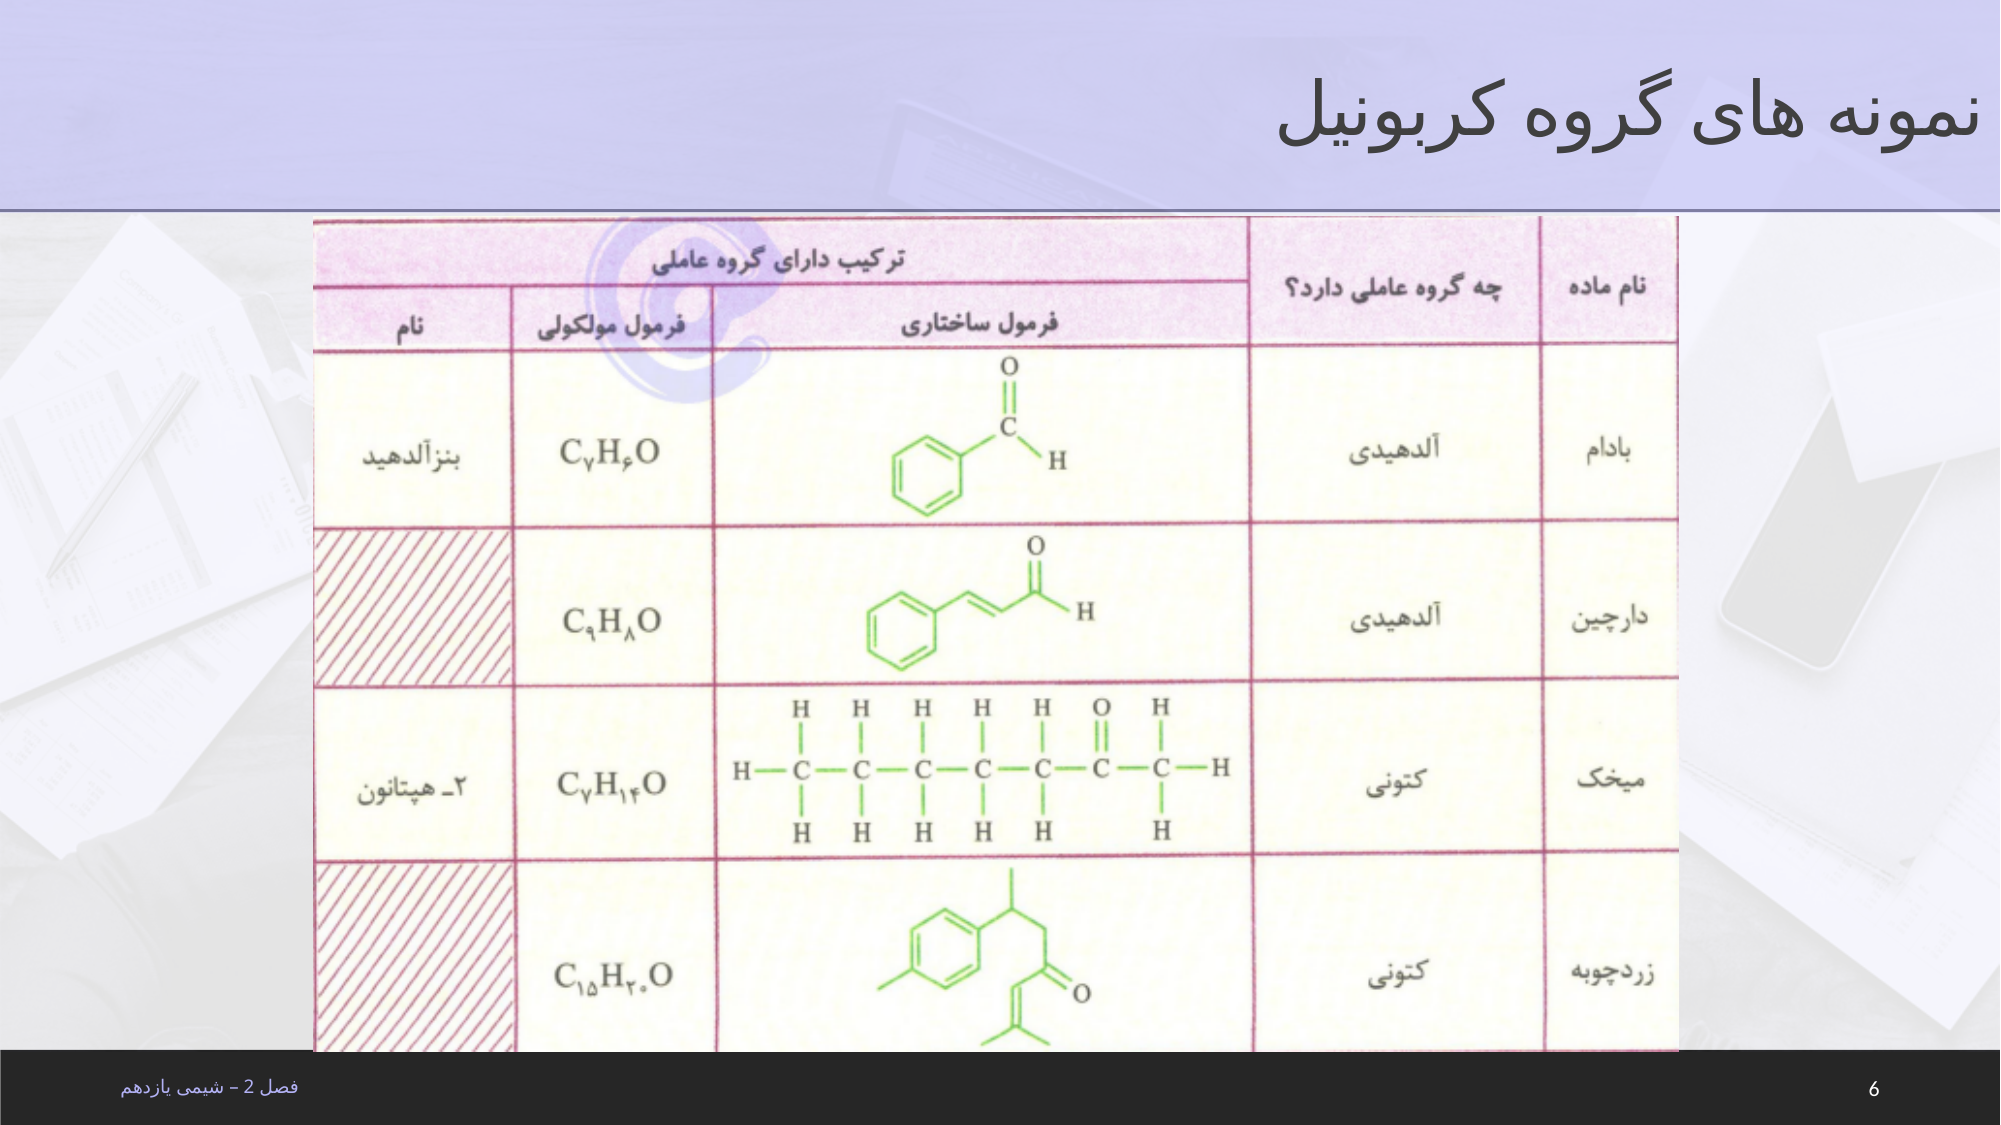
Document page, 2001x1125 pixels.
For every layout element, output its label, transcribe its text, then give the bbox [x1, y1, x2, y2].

footer فصل 2 – شیمی یازدهم [105, 1060, 1224, 1118]
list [313, 216, 1679, 1052]
picture [0, 0, 2000, 1052]
slide_number 6 [1793, 1060, 1895, 1118]
